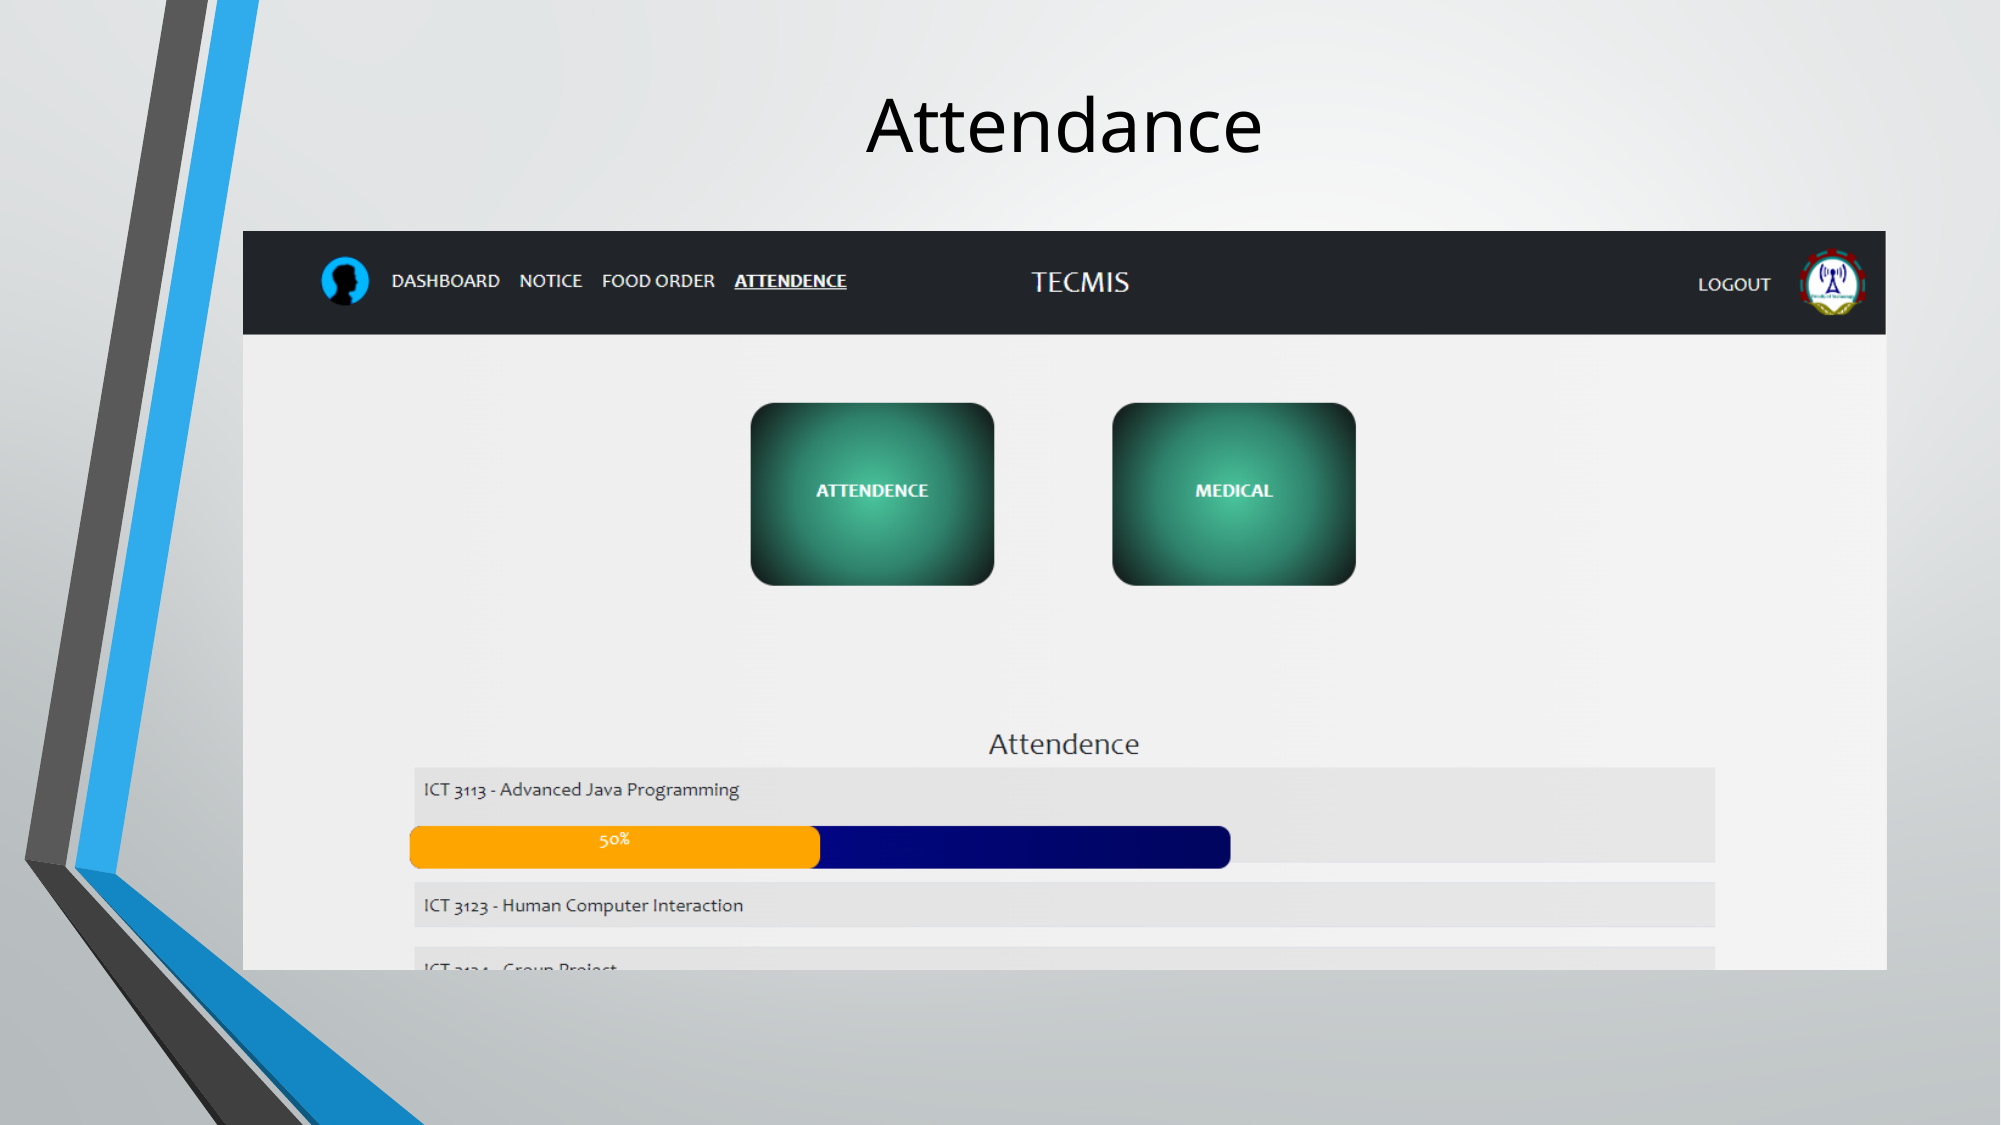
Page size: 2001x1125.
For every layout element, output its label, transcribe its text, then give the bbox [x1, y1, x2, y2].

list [243, 231, 1888, 970]
title Attendance [243, 70, 1887, 175]
